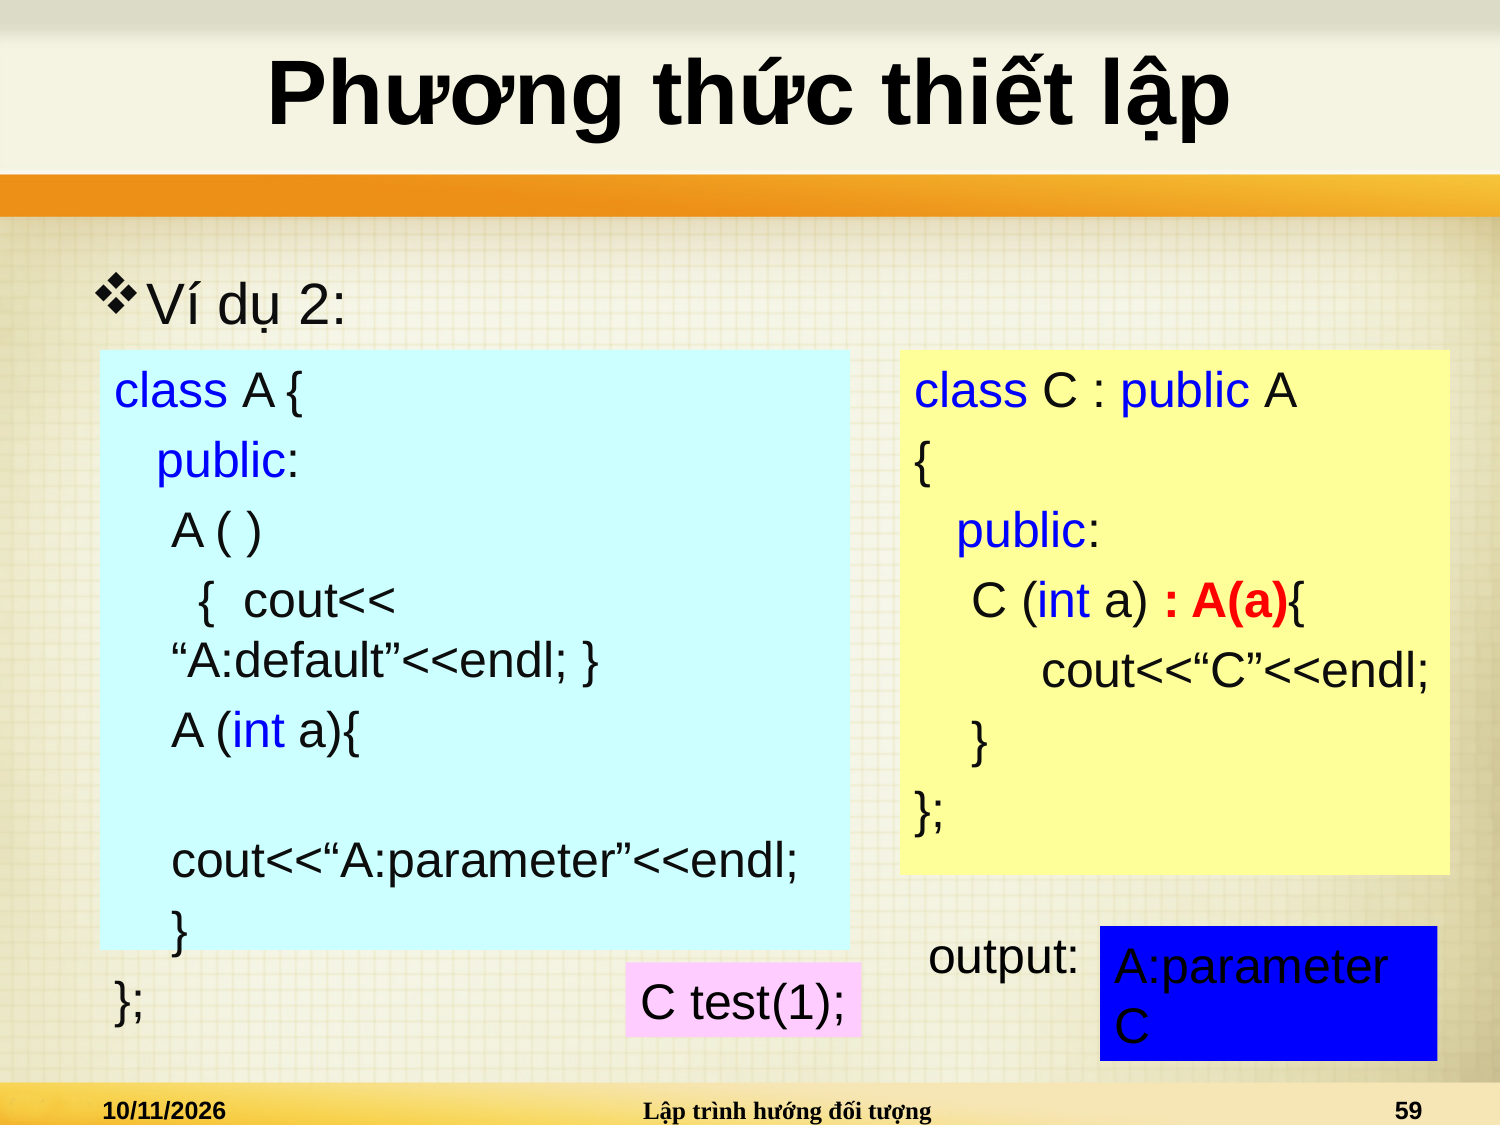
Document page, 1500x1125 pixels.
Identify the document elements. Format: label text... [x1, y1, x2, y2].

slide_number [87, 1087, 438, 1125]
list Ví dụ 2: [75, 237, 1450, 1046]
text_box A:parameter C [1100, 926, 1438, 1061]
text_box output: [913, 915, 1097, 991]
text_box class A { public: A ( ) { cout<< “A:default”<<endl; } A (int a){ cout<<“A:parameter”<<endl; } }; [99, 349, 850, 950]
slide_number 59 [1087, 1087, 1438, 1125]
picture [0, 175, 1500, 1125]
title Phương thức thiết lập [0, 0, 1500, 175]
text_box class C : public A { public: C (int a) : A(a){ cout<<“C”<<endl; } }; [900, 349, 1450, 875]
footer Lập trình hướng đối tượng [549, 1087, 1025, 1125]
text_box C test(1); [625, 962, 862, 1038]
